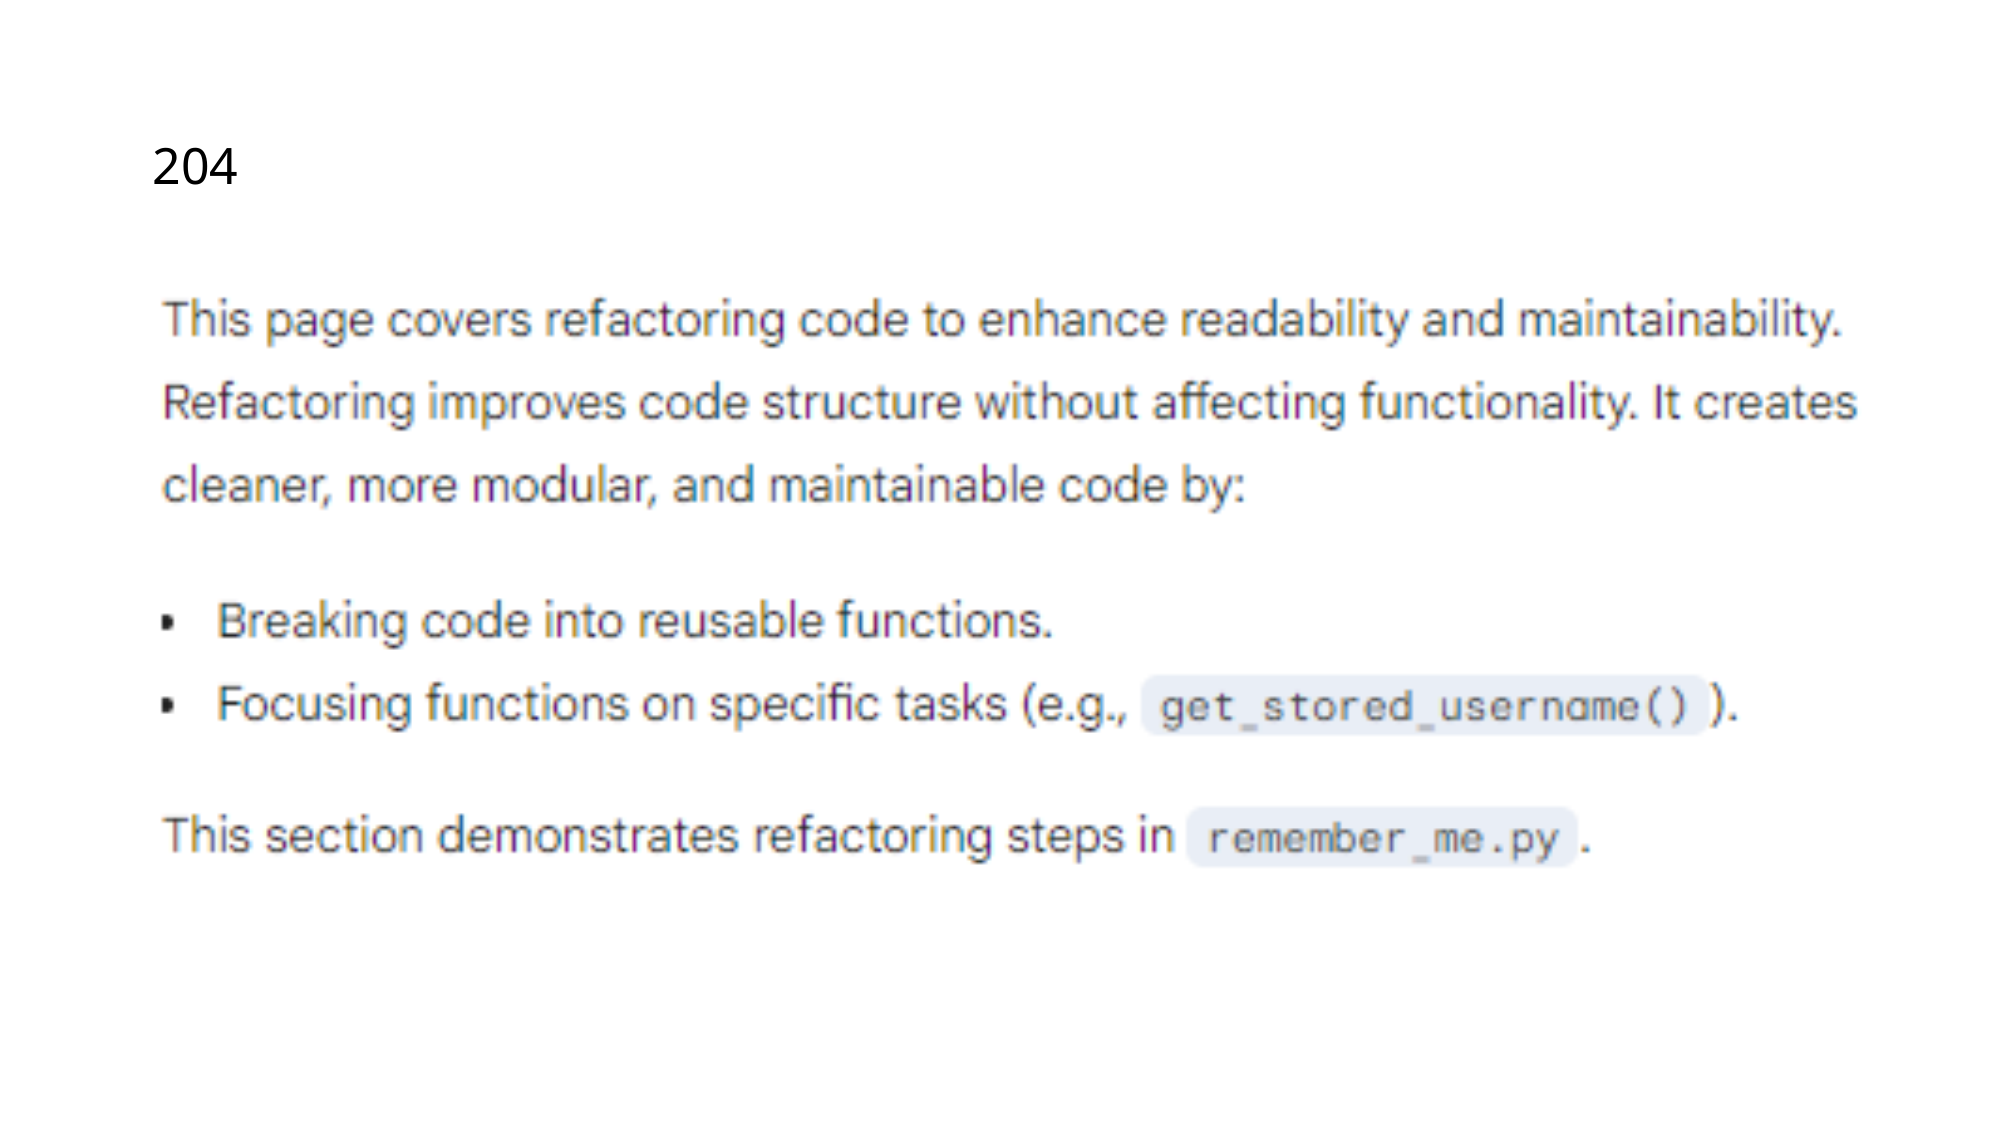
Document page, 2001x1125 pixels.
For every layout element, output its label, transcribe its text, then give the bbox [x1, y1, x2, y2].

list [137, 277, 1873, 876]
title 204 [137, 59, 1863, 277]
